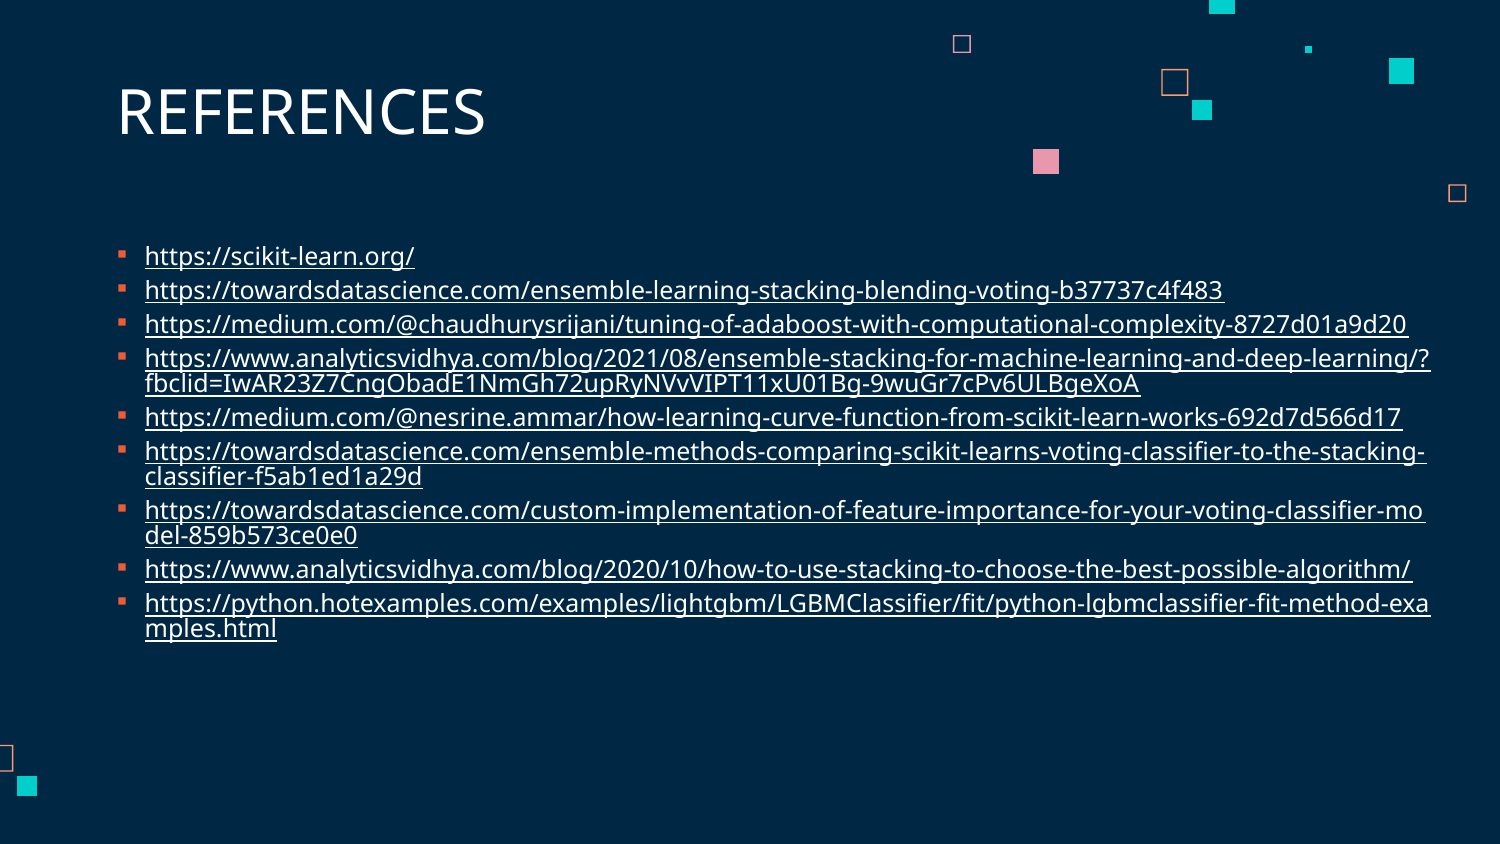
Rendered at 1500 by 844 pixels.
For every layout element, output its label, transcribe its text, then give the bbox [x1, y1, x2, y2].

title REFERENCES [101, 67, 878, 163]
list https://scikit-learn.org/ https://towardsdatascience.com/ensemble-learning-stacking-blending-voting-b37737c4f483 https://medium.com/@chaudhurysrijani/tuning-of-adaboost-with-computational-complexity-8727d01a9d20 https://www.analyticsvidhya.com/blog/2021/08/ensemble-stacking-for-machine-learning-and-deep-learning/?fbclid=IwAR23Z7CngObadE1NmGh72upRyNVvVIPT11xU01Bg-9wuGr7cPv6ULBgeXoA https://medium.com/@nesrine.ammar/how-learning-curve-function-from-scikit-learn-works-692d7d566d17 https://towardsdatascience.com/ensemble-methods-comparing-scikit-learns-voting-classifier-to-the-stacking-classifier-f5ab1ed1a29d https://towardsdatascience.com/custom-implementation-of-feature-importance-for-your-voting-classifier-model-859b573ce0e0 https://www.analyticsvidhya.com/blog/2020/10/how-to-use-stacking-to-choose-the-best-possible-algorithm/ https://python.hotexamples.com/examples/lightgbm/LGBMClassifier/fit/python-lgbmclassifier-fit-method-examples.html [101, 225, 1451, 763]
